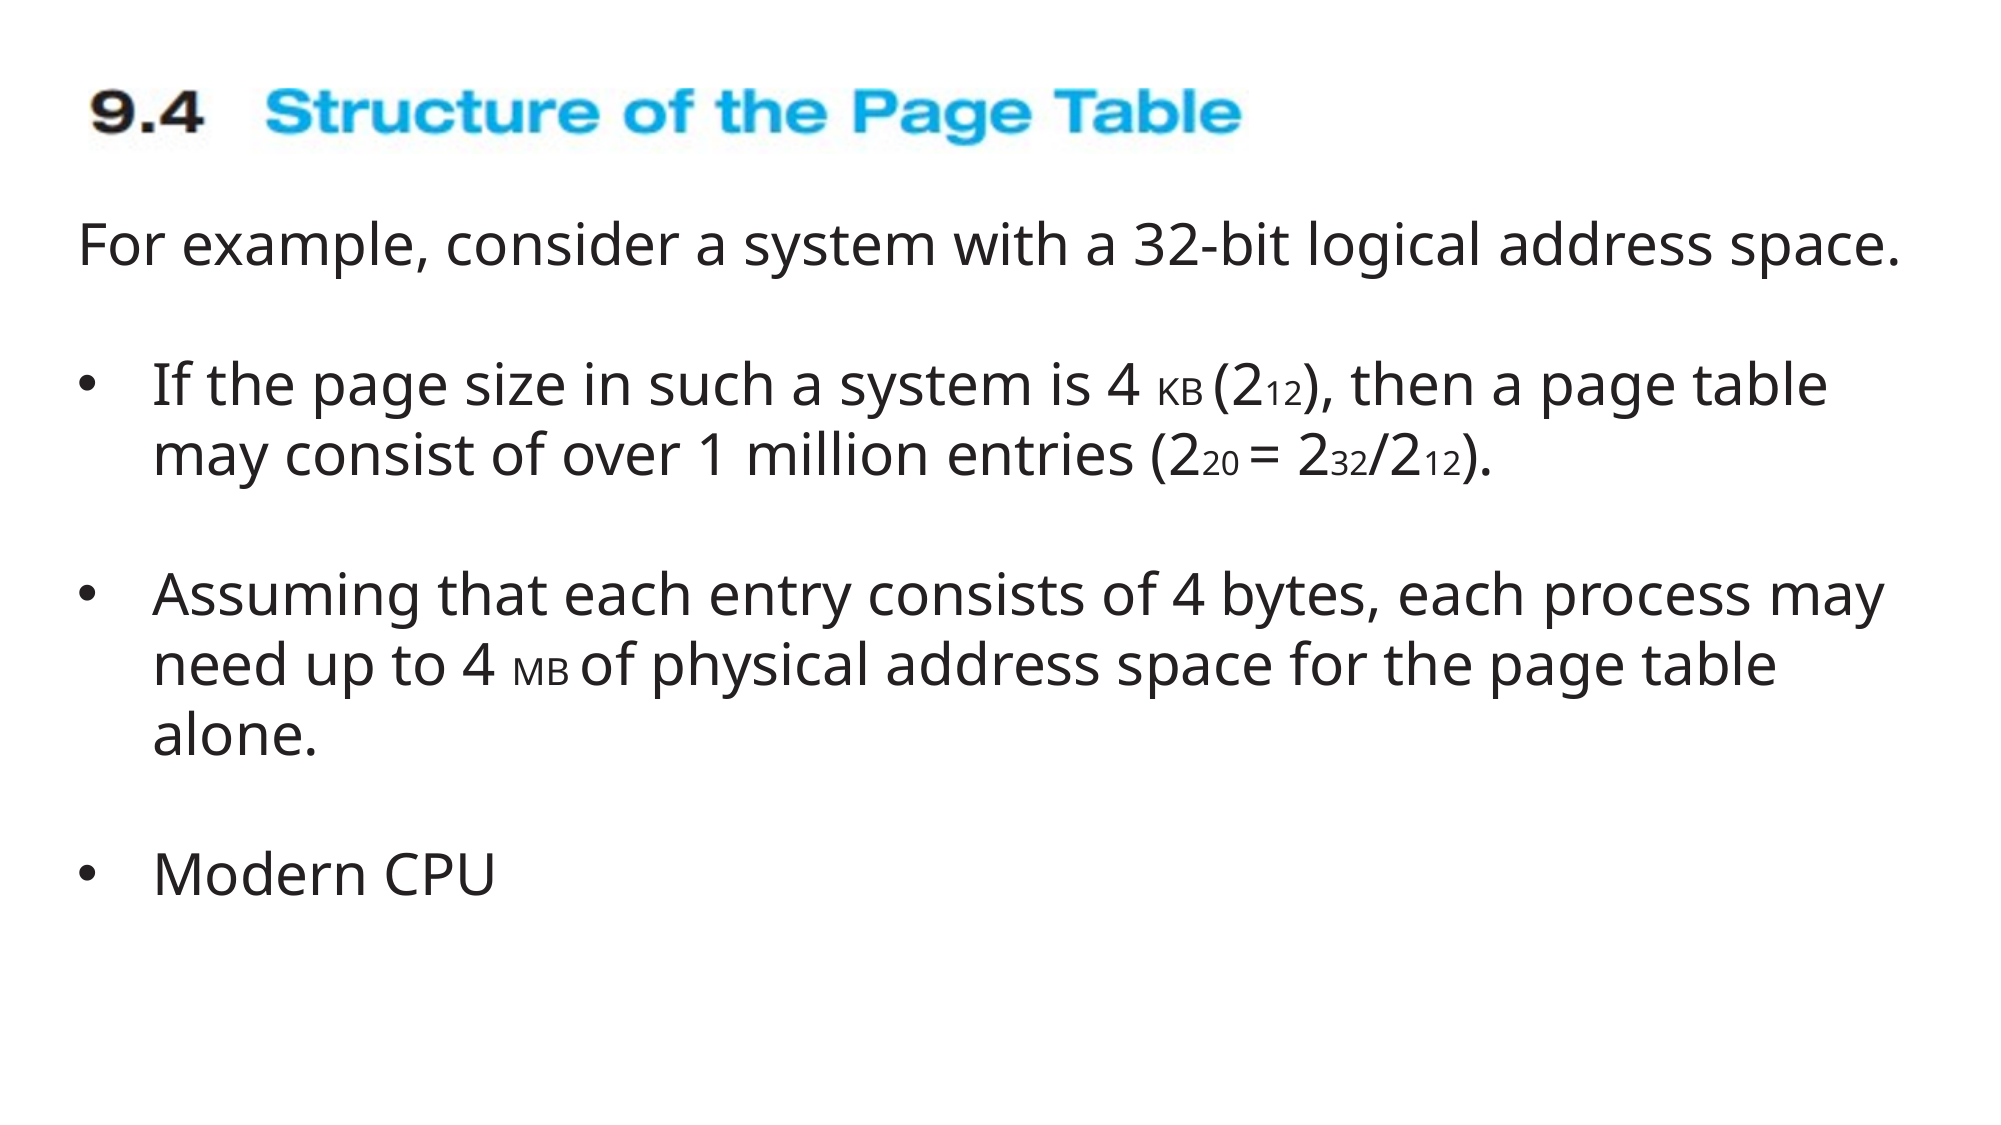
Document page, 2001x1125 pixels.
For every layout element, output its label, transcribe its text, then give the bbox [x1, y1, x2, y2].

text_box For example, consider a system with a 32-bit logical address space. If the page size in such a system is 4 KB (212), then a page table may consist of over 1 million entries (220 = 232/212). Assuming that each entry consists of 4 bytes, each process may need up to 4 MB of physical address space for the page table alone. Modern CPU [62, 199, 1925, 915]
picture [87, 74, 1249, 154]
